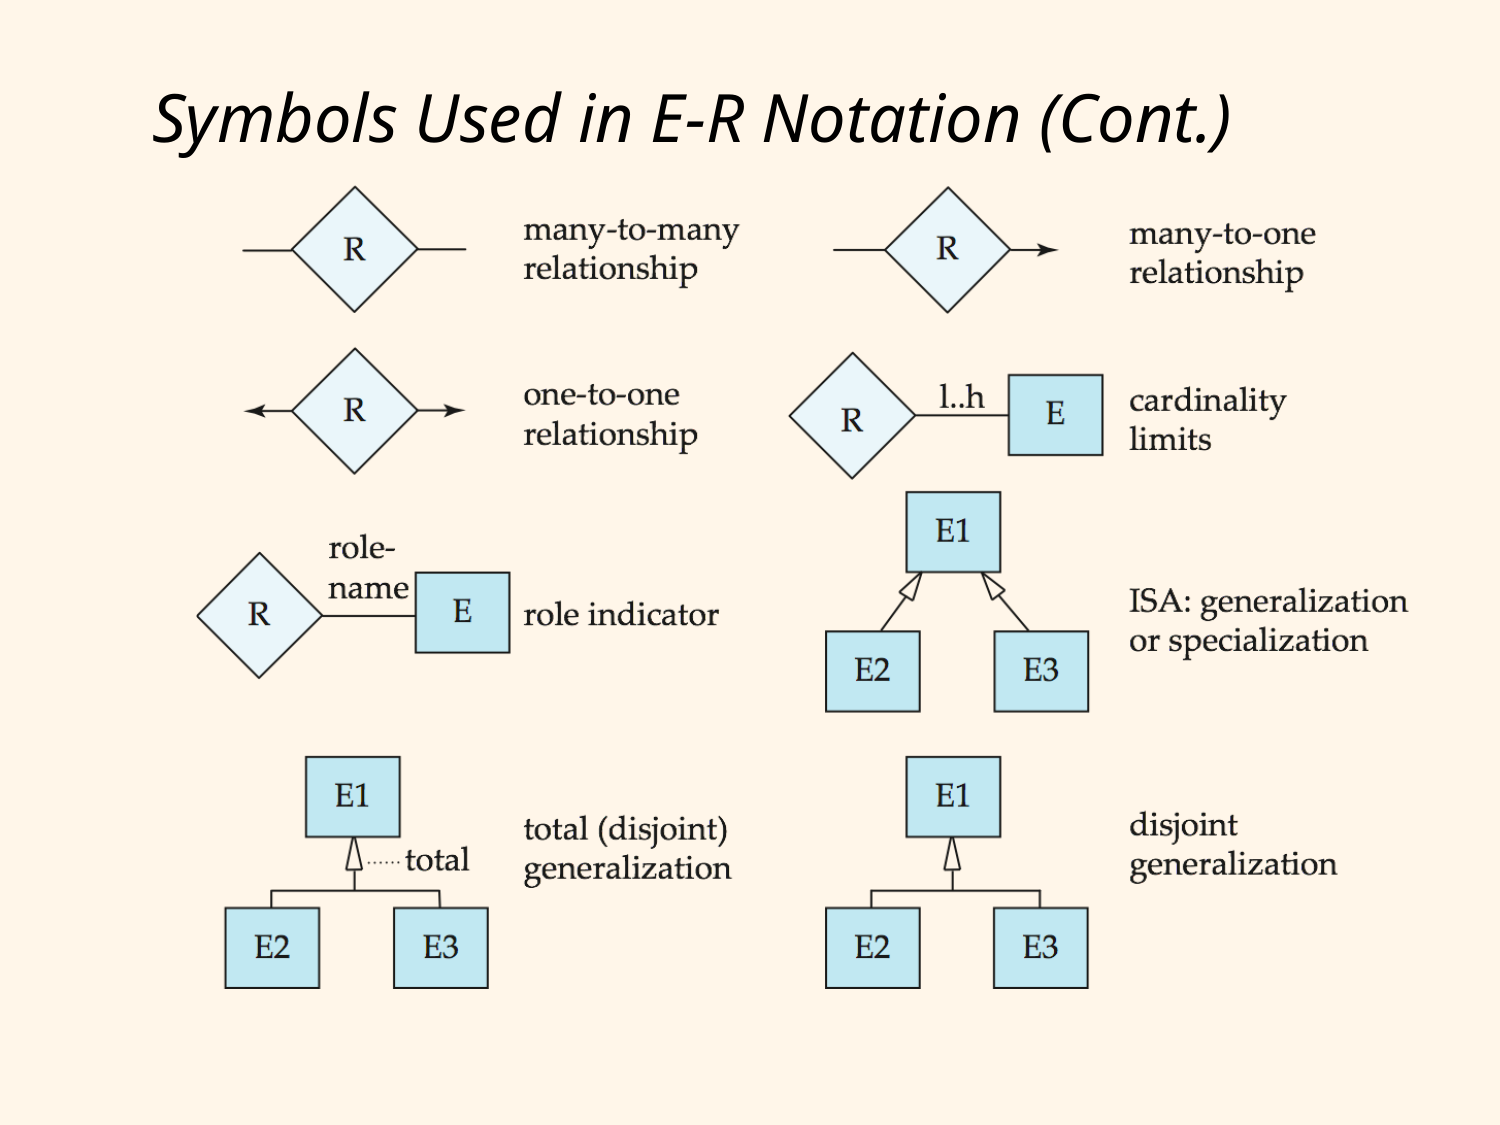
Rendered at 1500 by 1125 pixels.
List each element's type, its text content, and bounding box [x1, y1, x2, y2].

picture [196, 160, 1417, 990]
title Symbols Used in E-R Notation (Cont.) [137, 68, 1413, 163]
